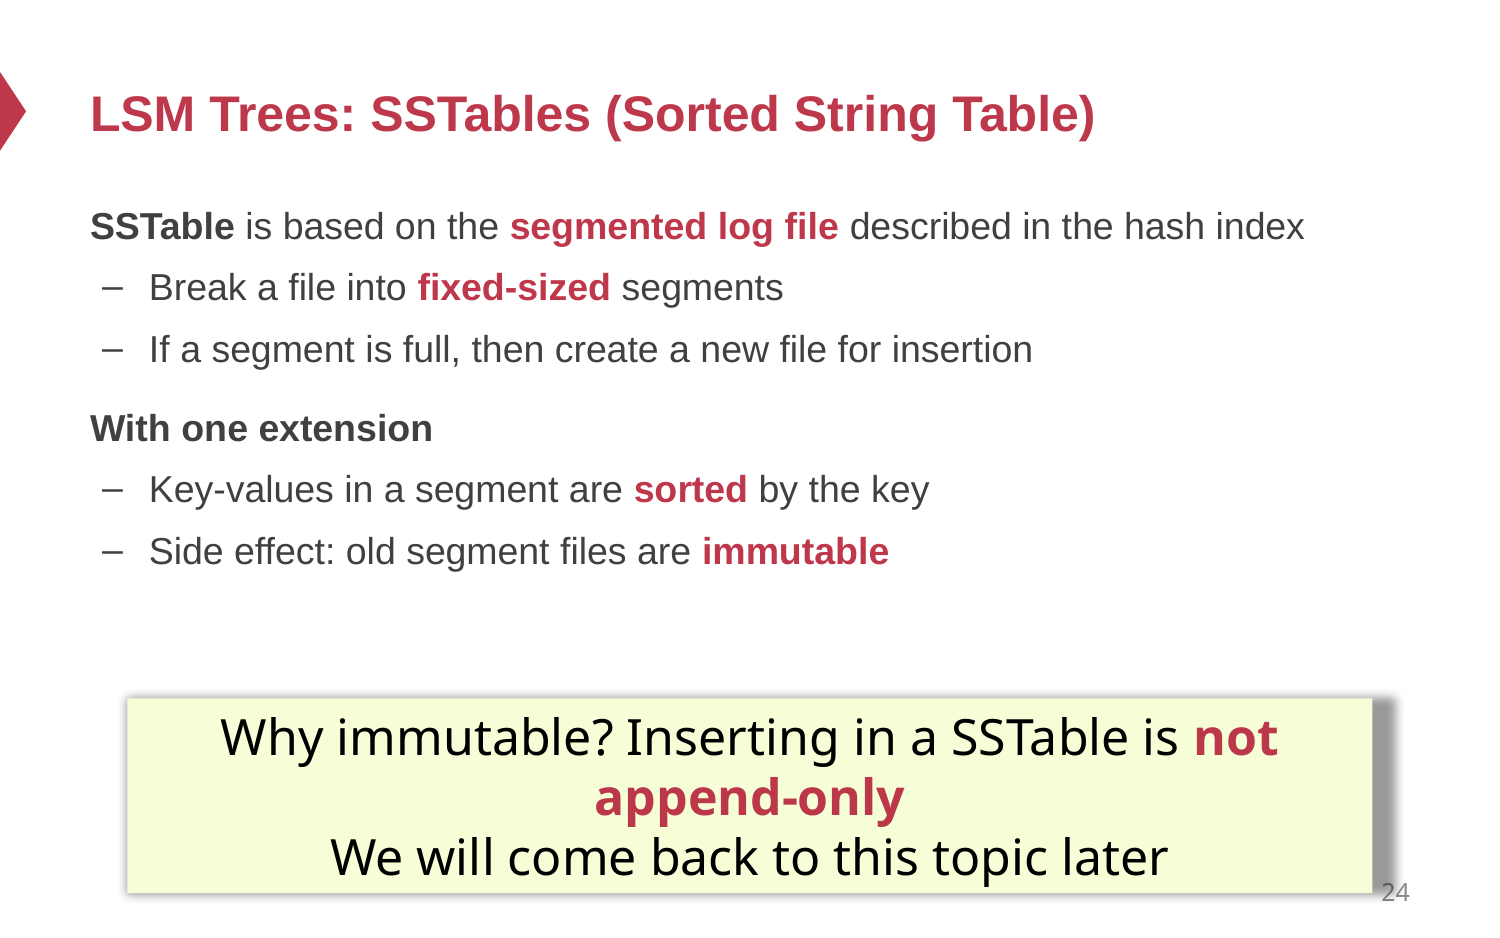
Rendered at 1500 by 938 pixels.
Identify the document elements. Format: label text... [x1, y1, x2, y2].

slide_number 24 [1074, 868, 1425, 919]
list SSTable is based on the segmented log file described in the hash index Break a file into fixed-sized segments If a segment is full, then create a new file for insertion With one extension Key-values in a segment are sorted by the key Side effect: old segment files are immutable [75, 185, 1425, 938]
title LSM Trees: SSTables (Sorted String Table) [75, 37, 1425, 185]
text_box Why immutable? Inserting in a SSTable is not append-only We will come back to this topic later [127, 698, 1373, 894]
